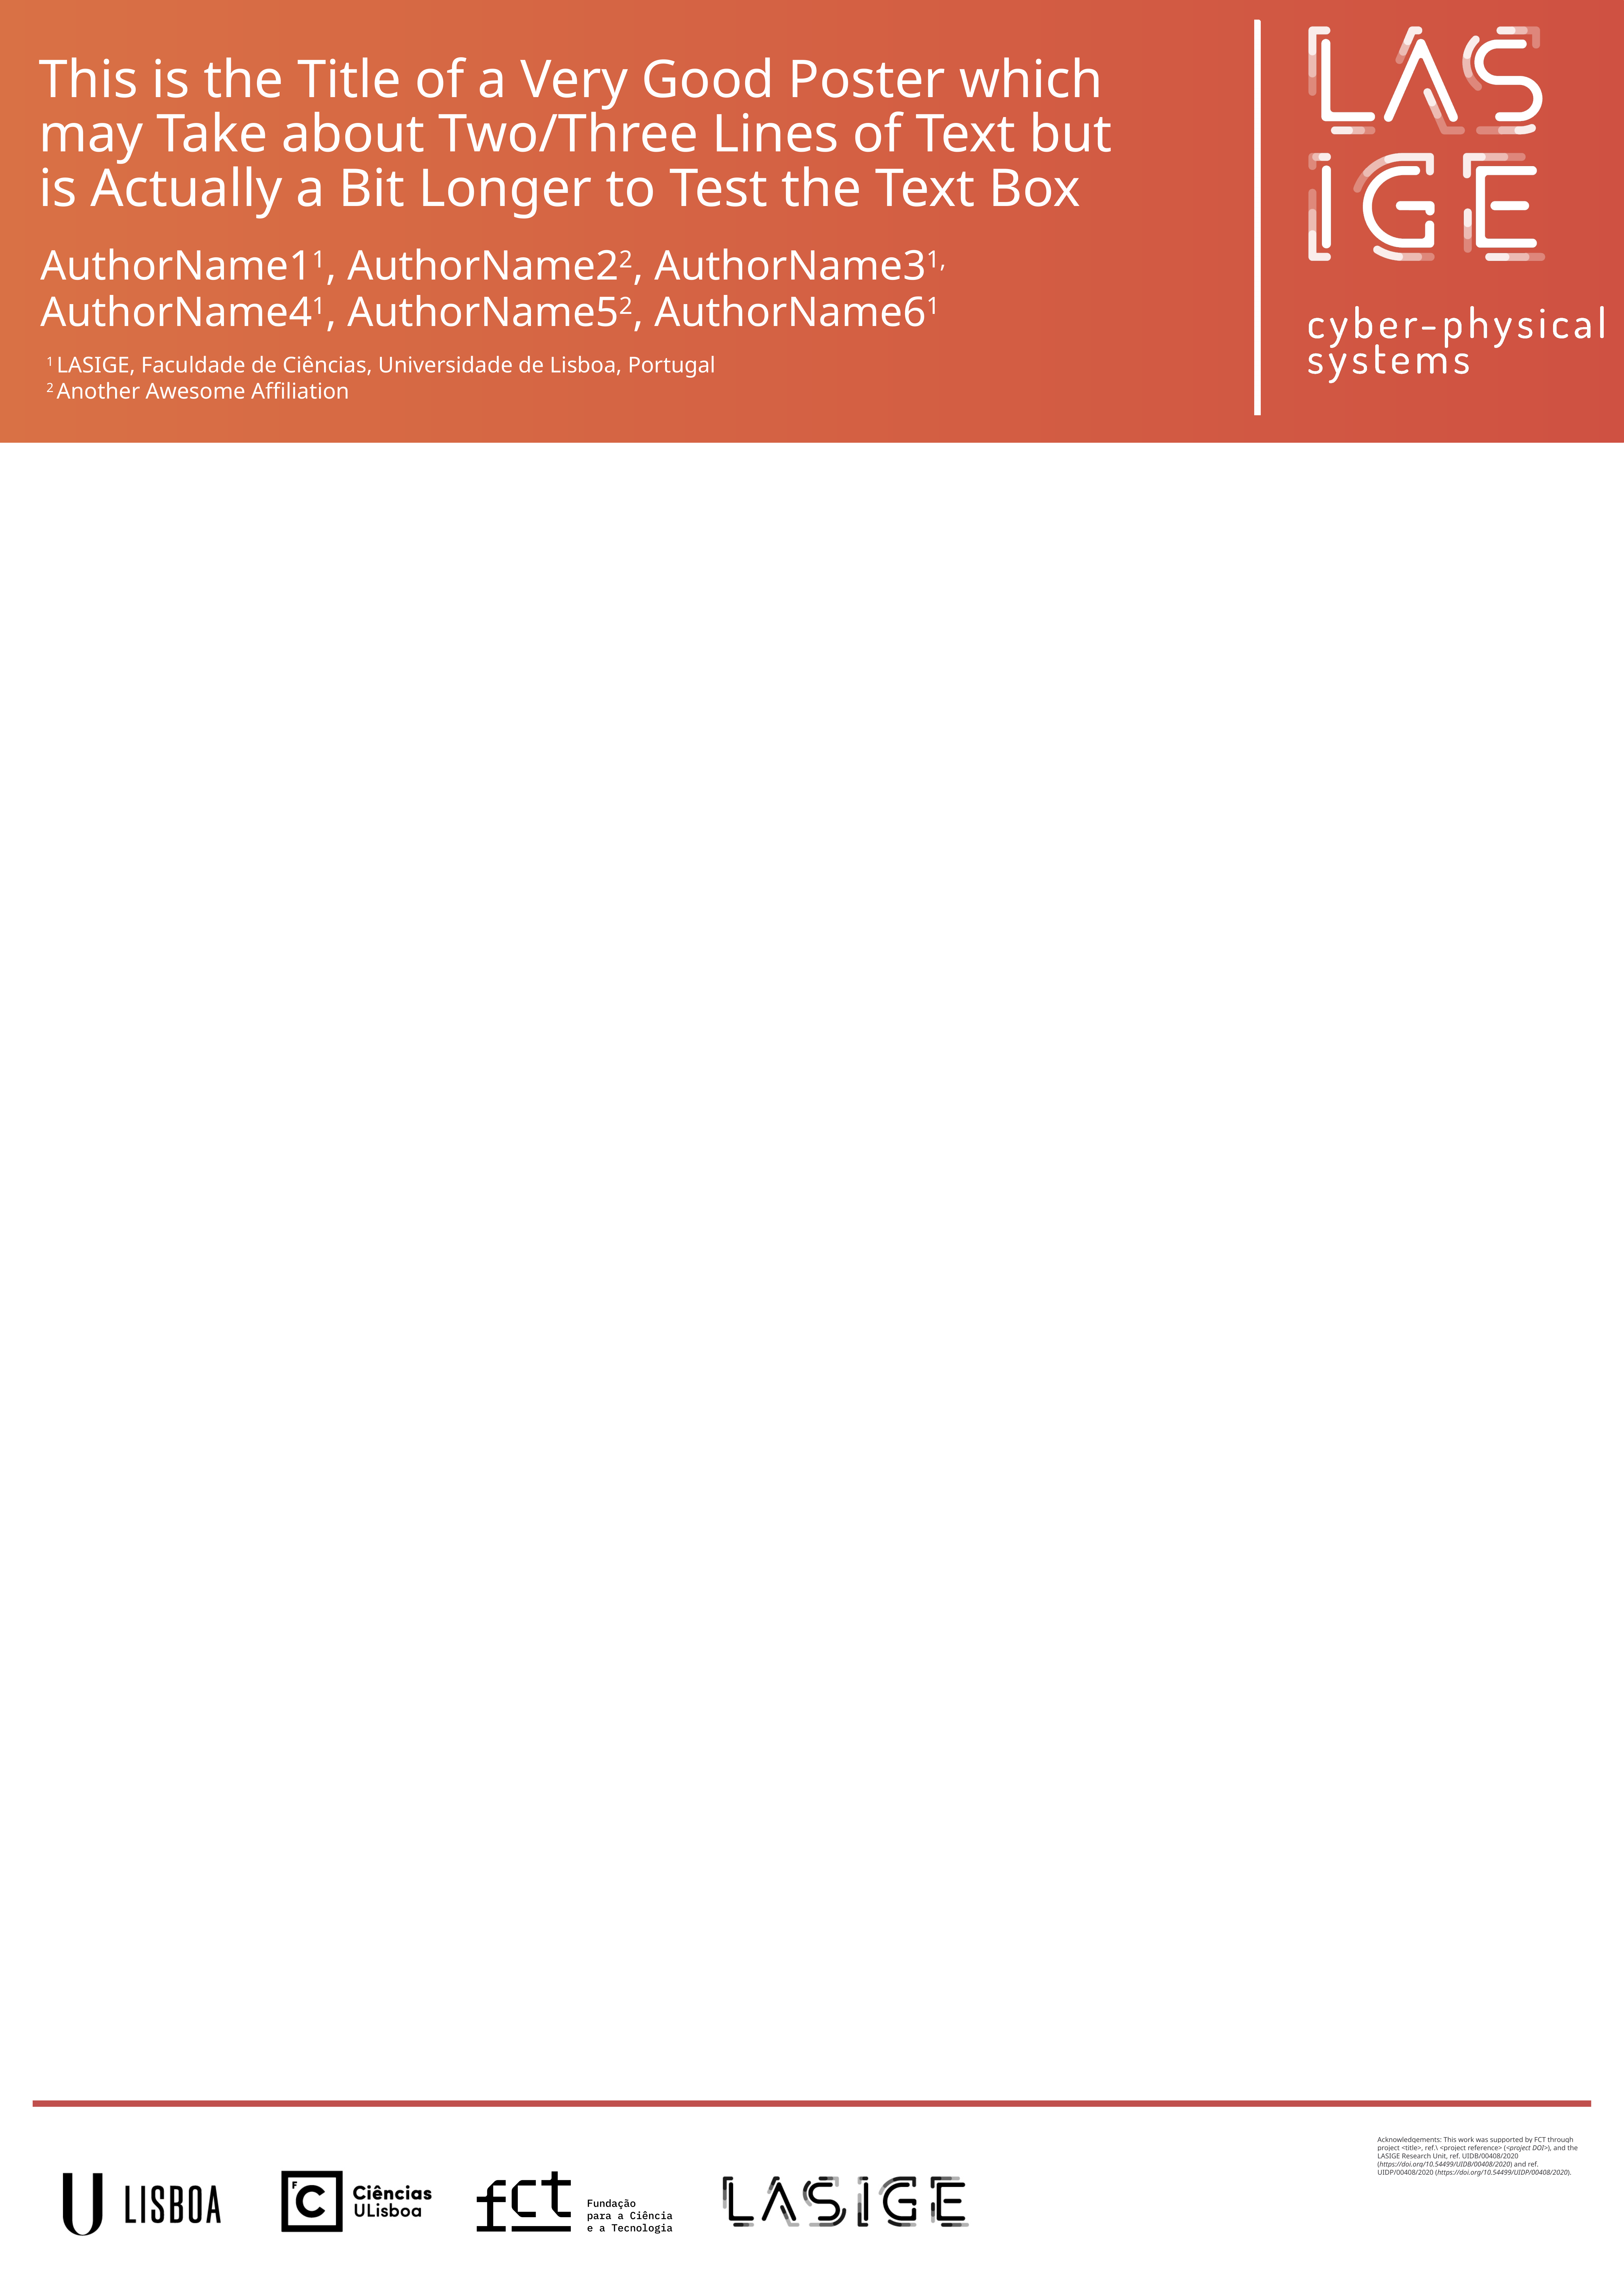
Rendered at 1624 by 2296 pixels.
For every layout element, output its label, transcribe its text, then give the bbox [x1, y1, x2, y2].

text_box [0, 0, 1624, 443]
text_box 1 ﻿LASIGE, Faculdade de Ciências, Universidade de Lisboa, Portugal 2 ﻿Another Awesome Affiliation [42, 348, 1068, 406]
picture [1308, 303, 1604, 383]
text_box Acknowledgements: This work was supported by FCT through project <title>, ref.\ <project reference> (<project DOI>), and the LASIGE Research Unit, ref. UIDB/00408/2020 (https://doi.org/10.54499/UIDB/00408/2020) and ref. UIDP/00408/2020 (https://doi.org/10.54499/UIDP/00408/2020). [1372, 2133, 1591, 2268]
text_box [32, 2100, 1591, 2107]
picture [476, 2171, 672, 2234]
picture [32, 2143, 462, 2266]
text_box AuthorName11, AuthorName22, AuthorName31, AuthorName41, AuthorName52, AuthorName61 [2, 235, 1252, 341]
picture [697, 2143, 995, 2266]
picture [1306, 24, 1547, 263]
picture [1254, 19, 1261, 415]
text_box This is the Title of a Very Good Poster which may Take about Two/Three Lines of Text but is Actually a Bit Longer to Test the Text Box [0, 0, 1184, 243]
